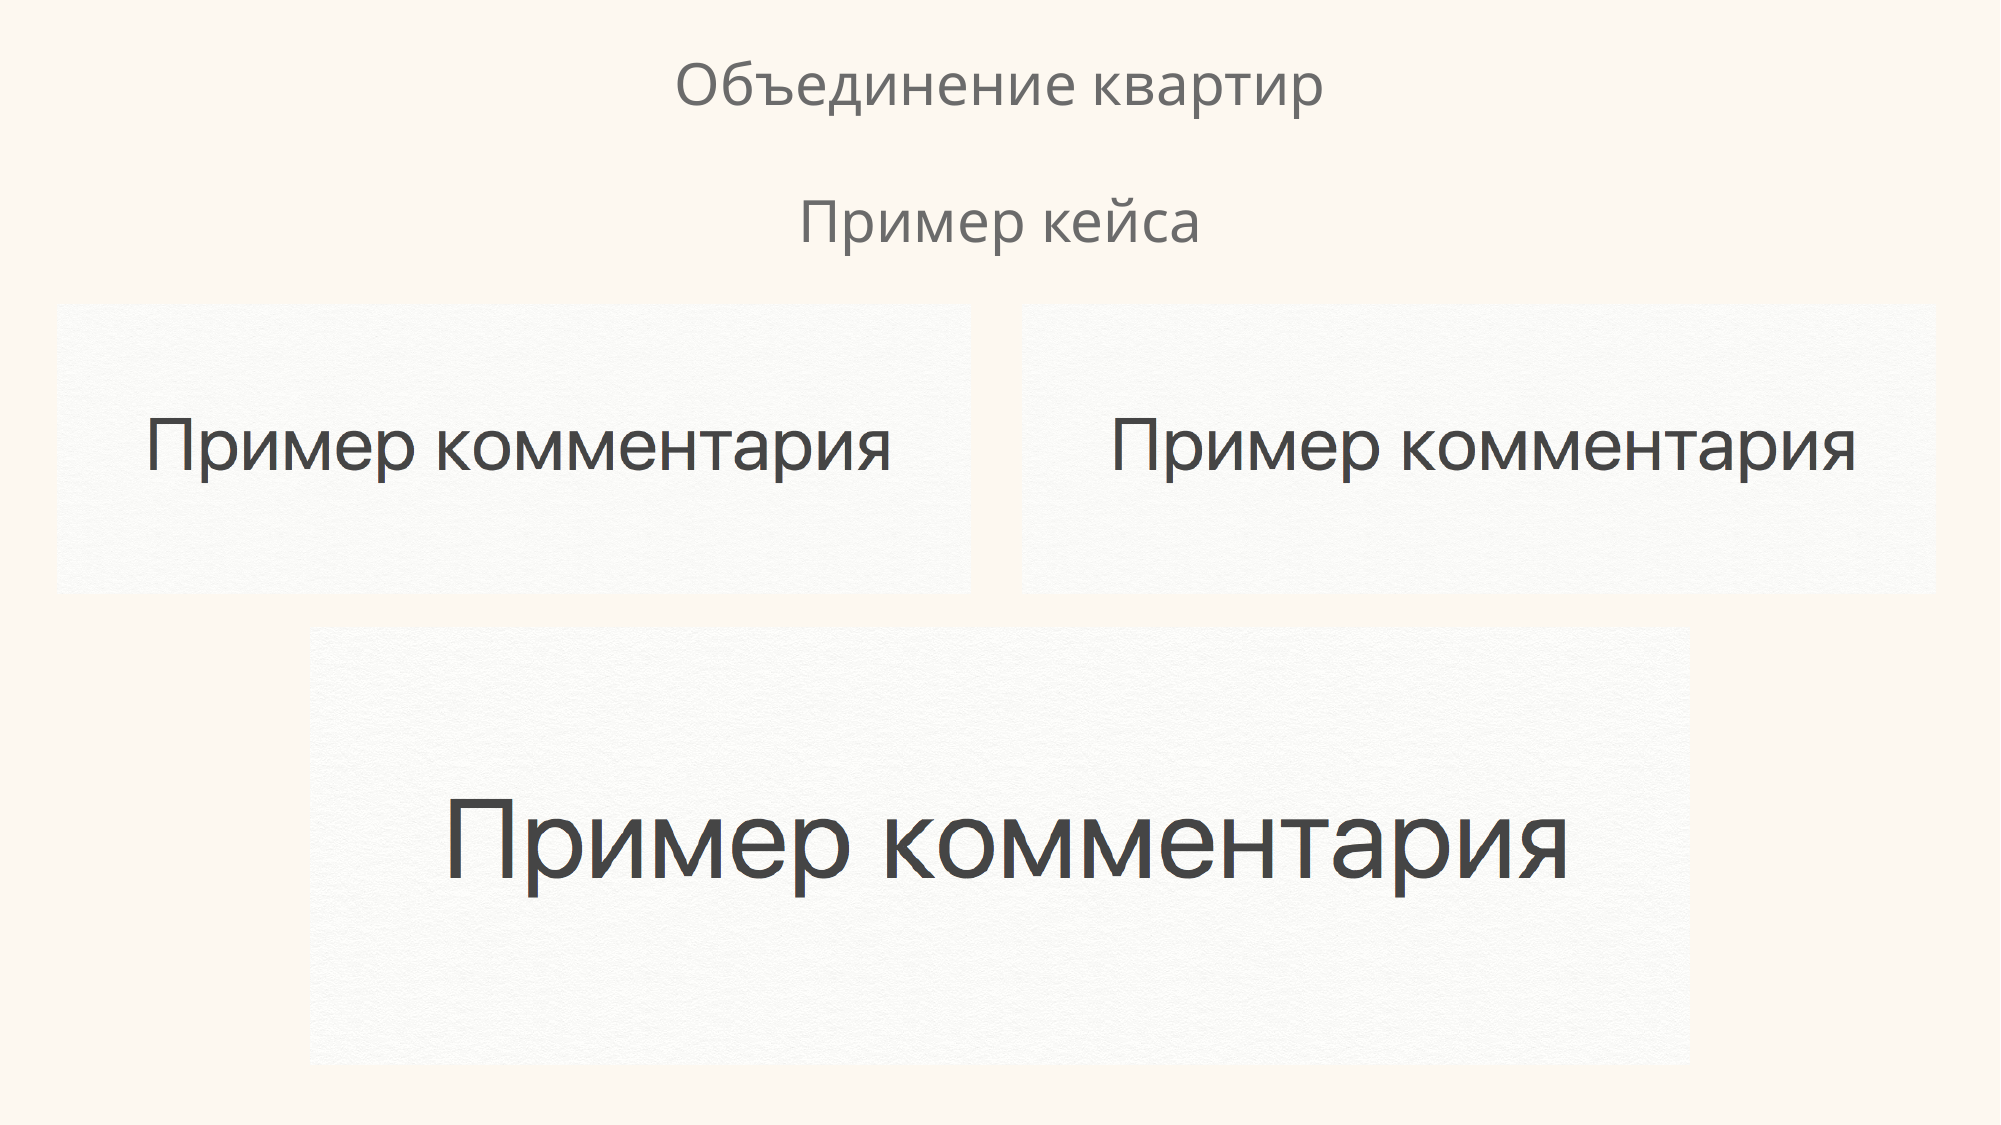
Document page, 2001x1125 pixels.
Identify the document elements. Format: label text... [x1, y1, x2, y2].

picture [1022, 304, 1936, 595]
picture [57, 304, 971, 595]
title Объединение квартир [0, 0, 2000, 175]
text_box Пример кейса [0, 175, 2000, 272]
picture [310, 627, 1690, 1065]
